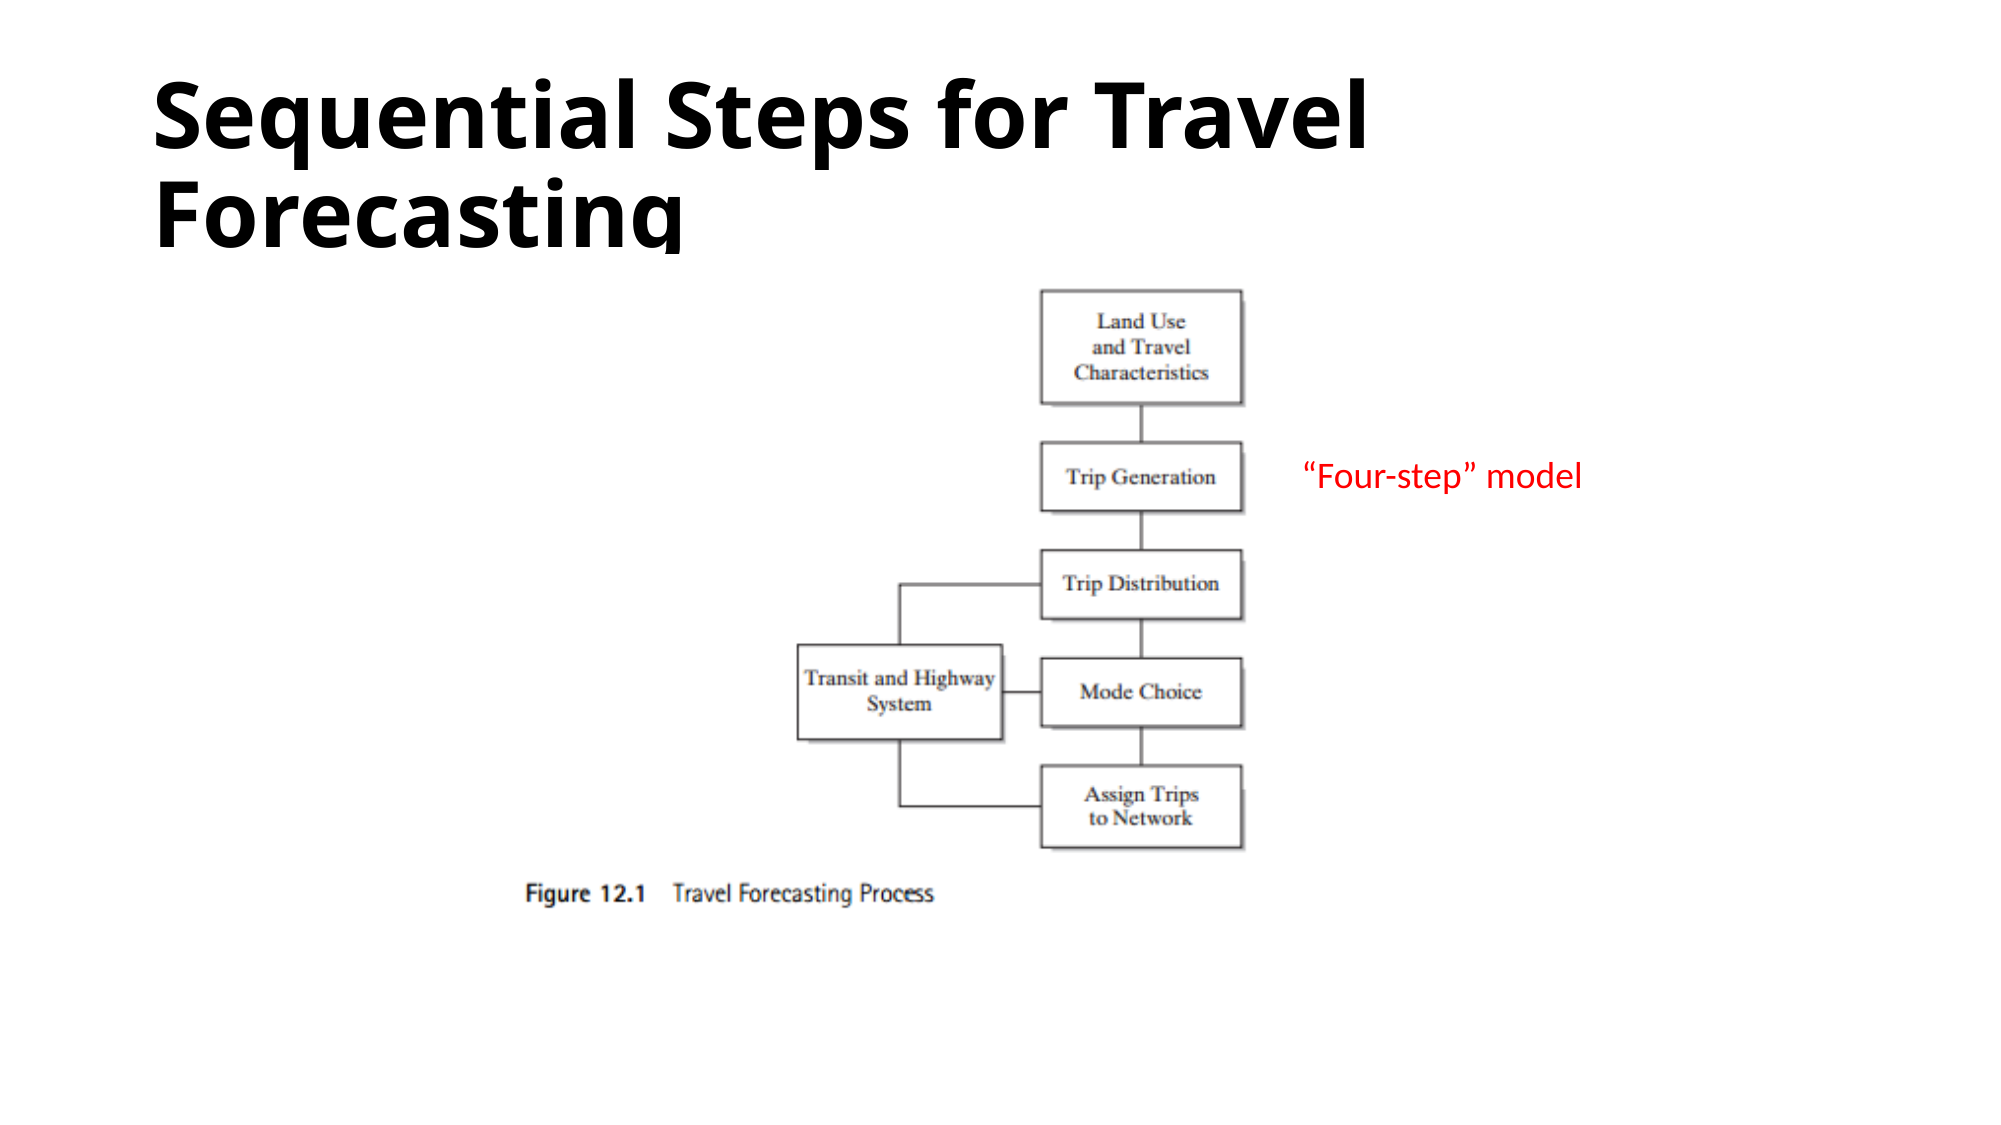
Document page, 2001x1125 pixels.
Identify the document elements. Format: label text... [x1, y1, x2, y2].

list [500, 254, 1329, 922]
text_box “Four-step” model [1329, 443, 1625, 504]
title Sequential Steps for Travel Forecasting [137, 59, 1863, 278]
